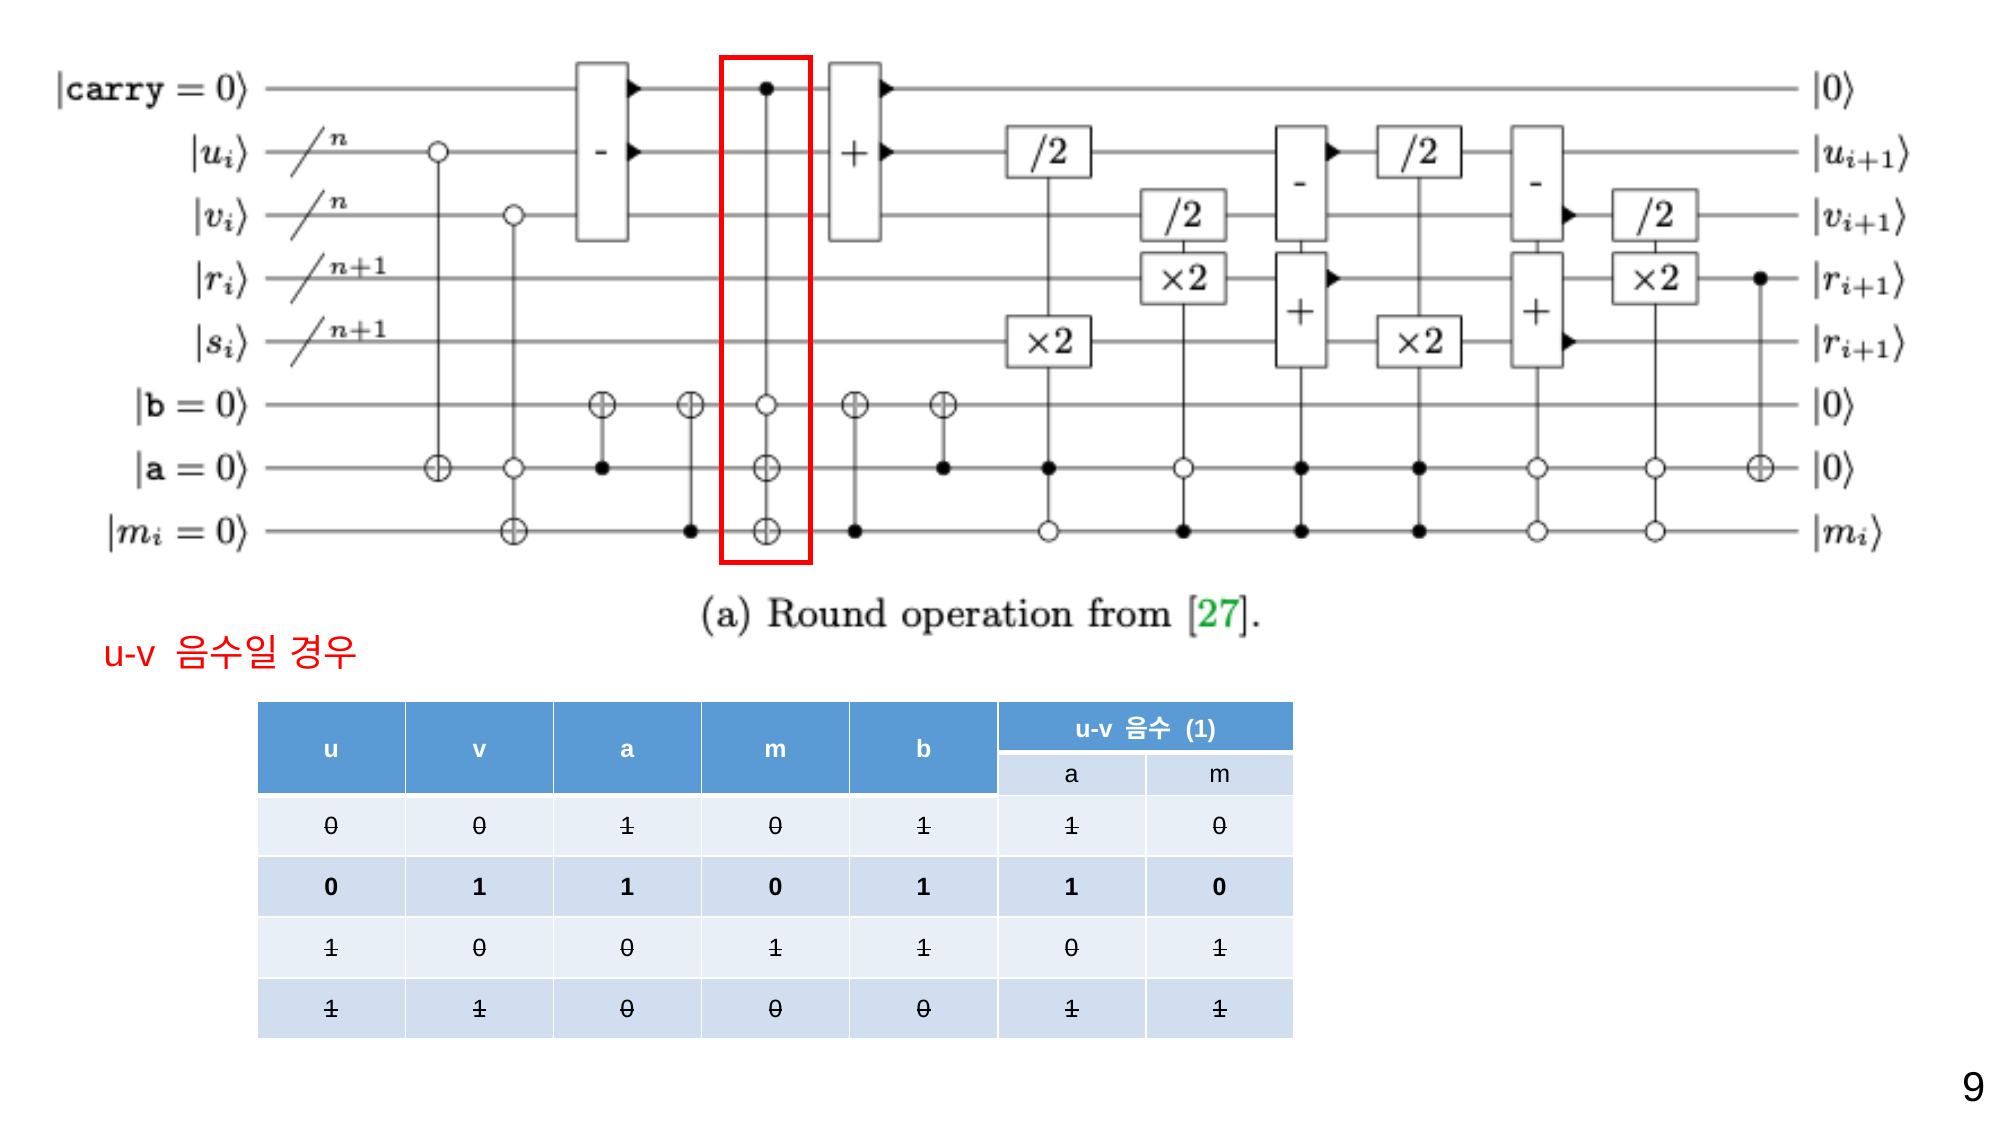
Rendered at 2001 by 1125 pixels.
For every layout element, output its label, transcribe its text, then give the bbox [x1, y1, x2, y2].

table_cell 0 [554, 918, 701, 977]
table_cell 1 [258, 918, 405, 977]
table_cell 1 [258, 979, 405, 1038]
table_cell 1 [406, 979, 553, 1038]
table_cell 0 [406, 918, 553, 977]
table_header u [258, 702, 405, 793]
table_cell 1 [1147, 979, 1293, 1038]
table_cell 0 [702, 798, 849, 855]
table_cell 0 [850, 979, 997, 1038]
table_cell 0 [258, 857, 405, 916]
table_cell 1 [850, 857, 997, 916]
table_header m [702, 702, 849, 793]
table_header v [406, 702, 553, 793]
table_cell 0 [1147, 796, 1293, 855]
table_cell 0 [406, 798, 553, 855]
table_cell m [1147, 755, 1293, 795]
table_cell a [999, 755, 1145, 795]
table_cell 1 [406, 857, 553, 916]
table_cell 0 [999, 918, 1145, 977]
table_cell 1 [999, 857, 1145, 916]
table_cell 0 [702, 979, 849, 1038]
table_header a [554, 702, 701, 793]
table_header b [850, 702, 997, 793]
table_cell 1 [999, 796, 1145, 855]
table_cell 0 [258, 798, 405, 855]
table_cell 0 [554, 979, 701, 1038]
text_box u-v 음수일 경우 [88, 652, 374, 681]
table_cell 1 [850, 918, 997, 977]
table_cell 1 [1147, 918, 1293, 977]
table_cell 1 [554, 857, 701, 916]
table_cell 0 [702, 857, 849, 916]
table_cell 1 [850, 798, 997, 855]
table_cell 1 [554, 798, 701, 855]
table_cell 0 [1147, 857, 1293, 916]
picture [0, 26, 1935, 652]
table_cell 1 [999, 979, 1145, 1038]
table_header u-v 음수 (1) [999, 702, 1293, 750]
table_cell 1 [702, 918, 849, 977]
